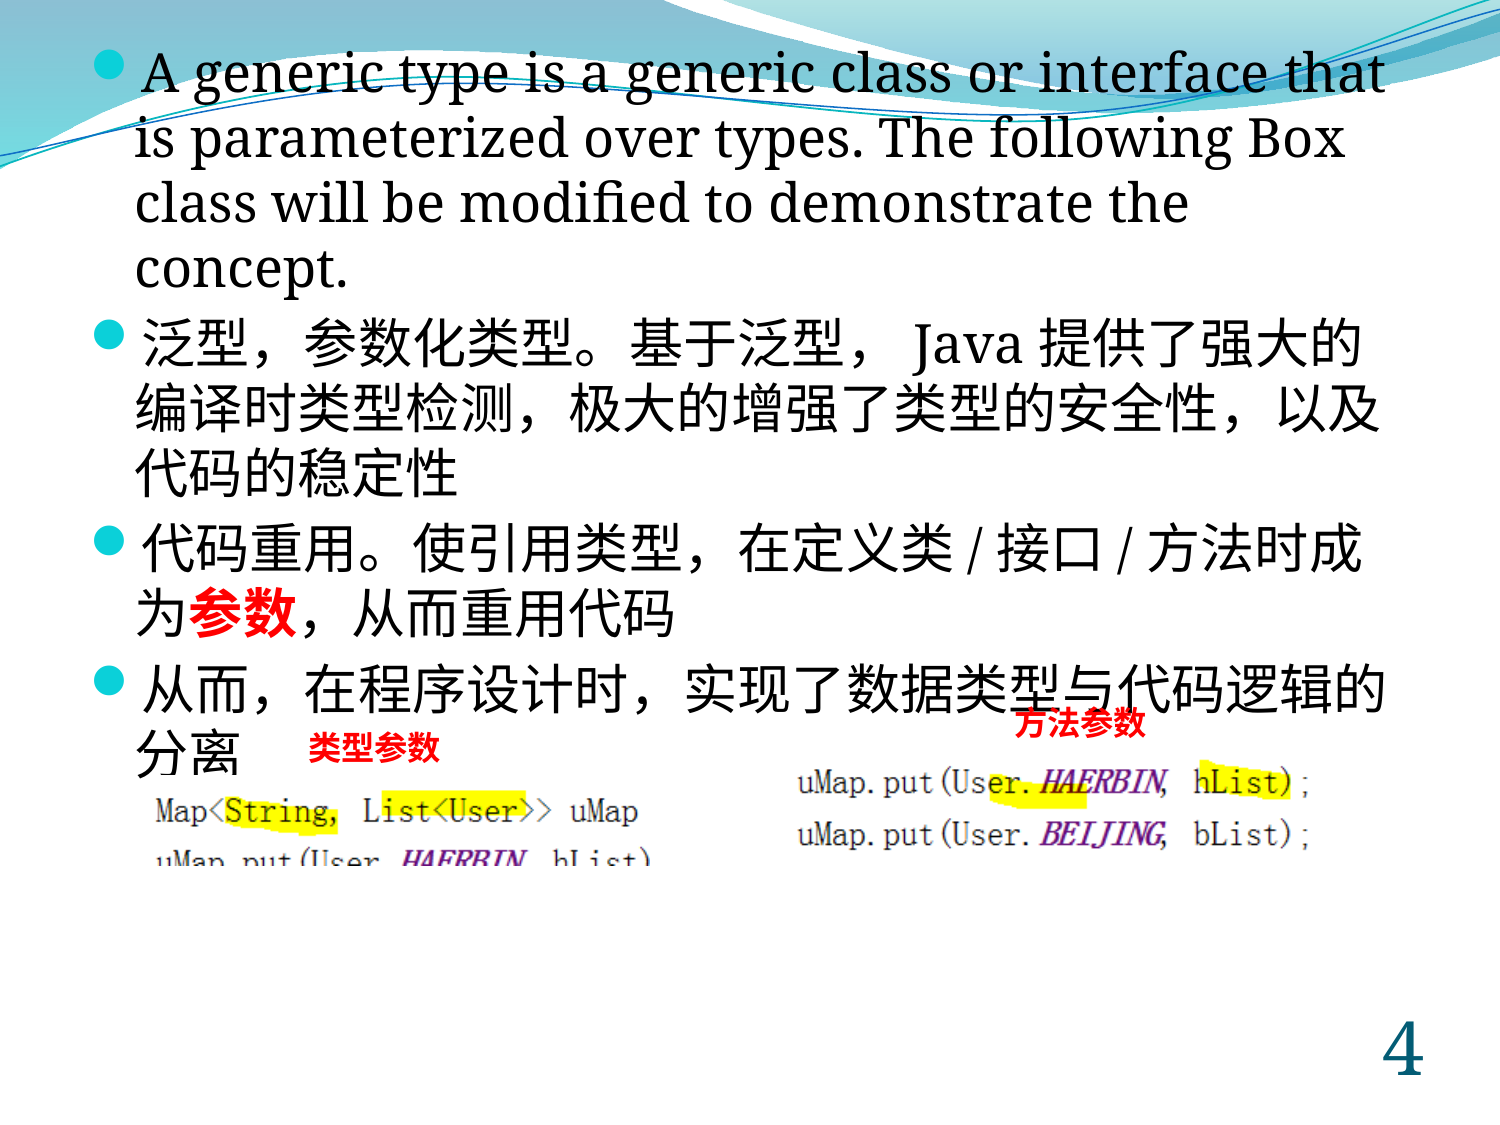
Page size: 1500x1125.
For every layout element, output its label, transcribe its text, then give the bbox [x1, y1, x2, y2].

picture [147, 774, 650, 866]
text_box 类型参数 [293, 719, 456, 774]
text_box 方法参数 [999, 694, 1163, 750]
picture [785, 757, 1333, 866]
slide_number 3 [1299, 1042, 1425, 1103]
list A generic type is a generic class or interface that is parameterized over types. The following Box class will be modified to demonstrate the concept. 泛型，参数化类型。基于泛型，Java提供了强大的编译时类型检测，极大的增强了类型的安全性，以及代码的稳定性 代码重用。使引用类型，在定义类/接口/方法时成为参数，从而重用代码 从而，在程序设计时，实现了数据类型与代码逻辑的分离 [75, 30, 1425, 1038]
text_box 但是 声明使用上边界通配符 无法向其中添加/封装类型参数 ？？为什么？？ [140, 776, 656, 879]
text_box 但是 声明使用上边界通配符 无法向其中添加/封装类型参数 ？？为什么？？ [778, 758, 1339, 879]
